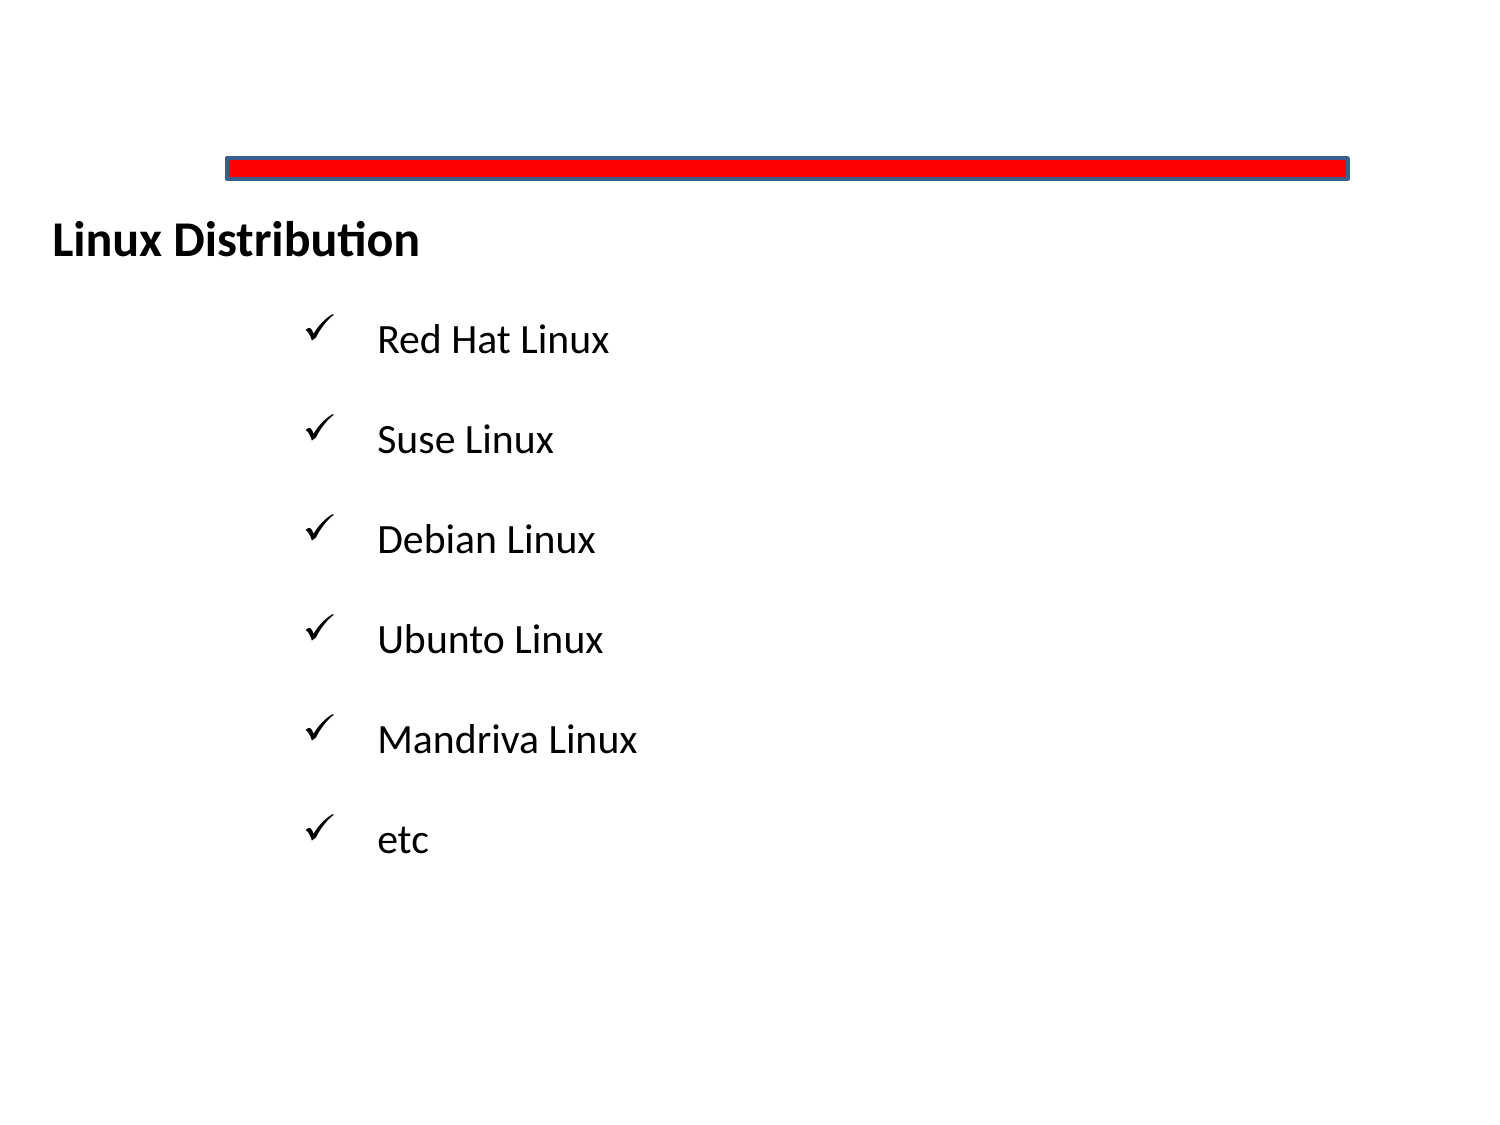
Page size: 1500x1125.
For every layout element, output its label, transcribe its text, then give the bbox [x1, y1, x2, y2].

text_box Linux Distribution [37, 199, 850, 274]
text_box Red Hat Linux Suse Linux Debian Linux Ubunto Linux Mandriva Linux etc [287, 303, 1300, 919]
text_box [225, 156, 1350, 181]
